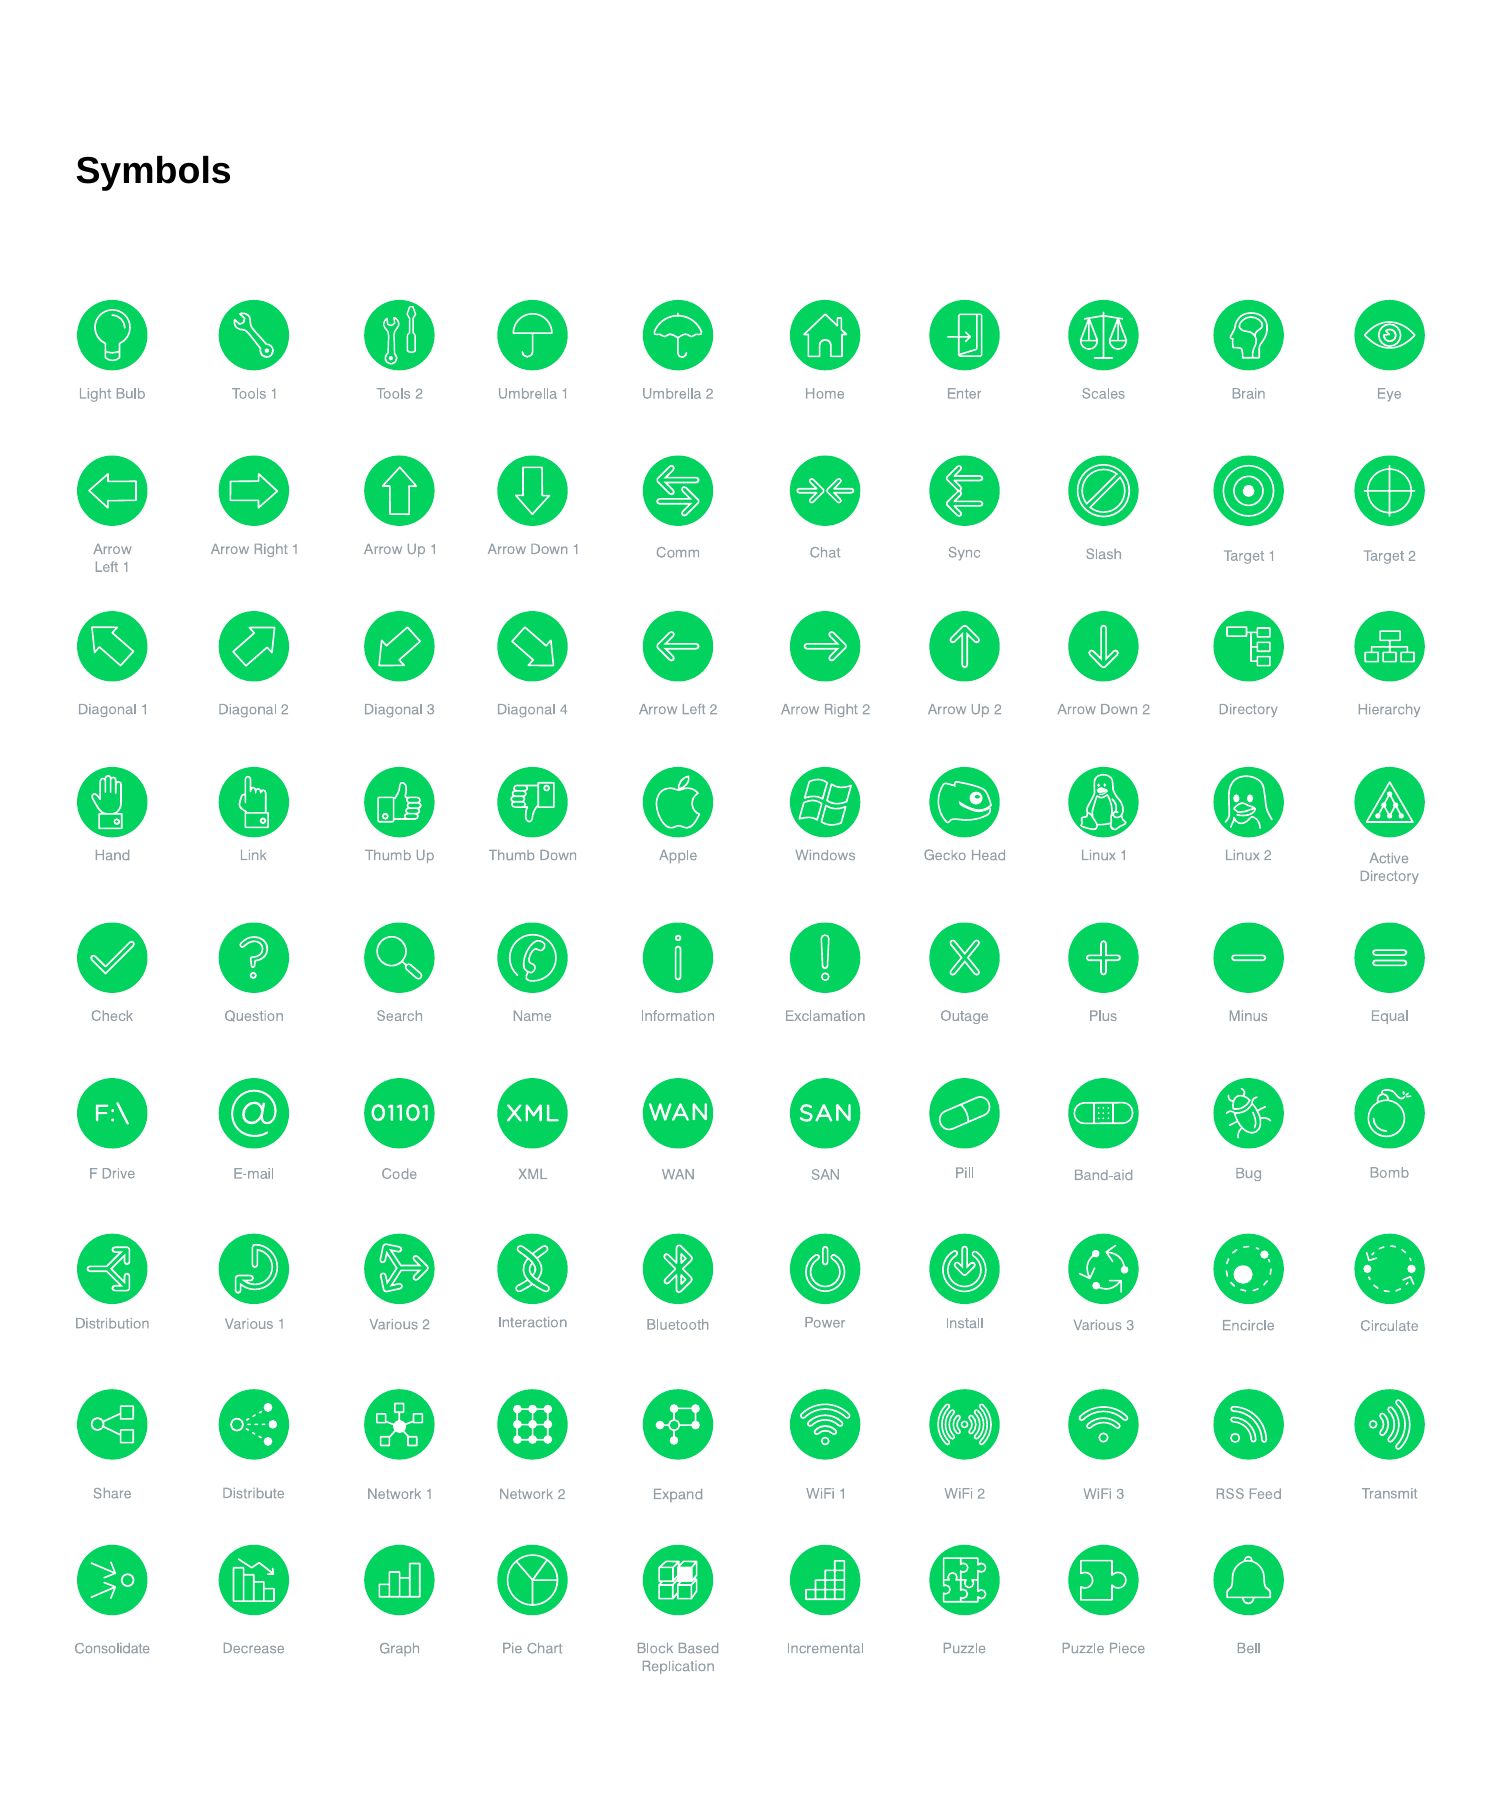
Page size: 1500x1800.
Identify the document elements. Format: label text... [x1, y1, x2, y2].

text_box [642, 455, 714, 526]
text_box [1068, 611, 1139, 682]
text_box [642, 1544, 714, 1616]
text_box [642, 766, 714, 838]
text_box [1090, 1010, 1117, 1022]
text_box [929, 455, 1000, 526]
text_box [93, 1487, 132, 1499]
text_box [789, 1233, 861, 1305]
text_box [77, 299, 148, 371]
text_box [225, 1010, 284, 1022]
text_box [1354, 1078, 1425, 1149]
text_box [1361, 1487, 1418, 1499]
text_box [497, 1389, 568, 1460]
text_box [806, 1487, 844, 1499]
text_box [224, 1318, 283, 1330]
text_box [218, 766, 290, 838]
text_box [637, 1642, 719, 1675]
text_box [1213, 611, 1284, 682]
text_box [1360, 1319, 1419, 1332]
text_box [364, 455, 435, 526]
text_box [1057, 703, 1150, 715]
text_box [497, 703, 568, 718]
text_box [642, 922, 714, 993]
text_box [789, 1078, 861, 1149]
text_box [499, 1316, 567, 1328]
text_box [1074, 1169, 1133, 1181]
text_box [76, 1317, 149, 1329]
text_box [1068, 455, 1139, 526]
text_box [929, 1233, 1000, 1305]
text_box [789, 455, 861, 526]
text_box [1068, 1233, 1139, 1305]
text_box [1354, 766, 1425, 838]
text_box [1354, 455, 1425, 526]
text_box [929, 299, 1000, 371]
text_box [93, 543, 132, 573]
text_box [218, 455, 290, 526]
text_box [78, 703, 147, 718]
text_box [642, 611, 714, 682]
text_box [653, 388, 713, 399]
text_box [638, 703, 717, 715]
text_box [929, 922, 1000, 993]
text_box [497, 299, 568, 371]
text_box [364, 1078, 435, 1149]
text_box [498, 388, 567, 400]
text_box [77, 922, 148, 993]
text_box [1068, 1544, 1139, 1616]
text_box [364, 1544, 435, 1616]
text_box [1213, 766, 1284, 838]
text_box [789, 611, 861, 682]
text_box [497, 1233, 568, 1305]
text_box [1073, 1319, 1134, 1331]
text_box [365, 849, 435, 864]
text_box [223, 1487, 285, 1499]
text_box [641, 1009, 715, 1022]
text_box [1232, 388, 1265, 400]
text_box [661, 1168, 694, 1180]
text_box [1213, 1544, 1284, 1616]
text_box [77, 455, 148, 526]
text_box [210, 543, 297, 558]
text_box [218, 299, 290, 371]
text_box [1370, 1167, 1409, 1179]
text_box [642, 1233, 714, 1305]
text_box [1086, 548, 1122, 560]
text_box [1225, 849, 1272, 861]
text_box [929, 1078, 1000, 1149]
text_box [77, 1389, 148, 1460]
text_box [1082, 387, 1125, 399]
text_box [364, 922, 435, 993]
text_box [929, 1544, 1000, 1616]
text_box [497, 1078, 568, 1149]
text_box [795, 849, 856, 861]
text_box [364, 611, 435, 682]
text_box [946, 1317, 983, 1329]
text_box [947, 388, 982, 400]
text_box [647, 1319, 709, 1331]
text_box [924, 849, 1006, 861]
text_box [376, 388, 423, 400]
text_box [497, 455, 568, 526]
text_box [79, 388, 146, 403]
text_box Symbols [75, 149, 233, 192]
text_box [789, 1544, 861, 1616]
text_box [789, 299, 861, 371]
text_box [218, 1233, 290, 1305]
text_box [77, 766, 148, 838]
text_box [487, 543, 578, 555]
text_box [1216, 1487, 1281, 1500]
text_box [1068, 1078, 1139, 1149]
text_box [364, 299, 435, 371]
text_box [810, 546, 841, 558]
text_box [1354, 922, 1425, 993]
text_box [956, 1167, 974, 1179]
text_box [376, 1009, 423, 1022]
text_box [497, 611, 568, 682]
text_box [805, 1316, 846, 1328]
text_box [1371, 1010, 1408, 1025]
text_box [1222, 1319, 1275, 1331]
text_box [642, 1078, 714, 1149]
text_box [1219, 703, 1278, 718]
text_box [659, 849, 697, 864]
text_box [785, 1010, 865, 1022]
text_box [513, 1010, 552, 1022]
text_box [91, 1009, 133, 1022]
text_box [1068, 766, 1139, 838]
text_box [1068, 299, 1139, 371]
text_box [364, 766, 435, 838]
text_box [218, 1078, 290, 1149]
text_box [789, 766, 861, 838]
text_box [811, 1168, 840, 1181]
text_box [653, 1488, 703, 1503]
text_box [77, 1233, 148, 1305]
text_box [944, 1487, 985, 1499]
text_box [642, 299, 714, 371]
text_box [77, 1078, 148, 1149]
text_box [1213, 1389, 1284, 1460]
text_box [948, 546, 981, 561]
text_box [77, 1544, 148, 1616]
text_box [218, 611, 290, 682]
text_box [1213, 299, 1284, 371]
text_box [364, 1233, 435, 1305]
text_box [231, 388, 276, 400]
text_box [787, 1642, 864, 1654]
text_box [1213, 922, 1284, 993]
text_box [503, 1642, 563, 1654]
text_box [218, 1389, 290, 1460]
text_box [1354, 1233, 1425, 1305]
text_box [218, 922, 290, 993]
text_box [642, 1389, 714, 1460]
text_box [497, 1544, 568, 1616]
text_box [1377, 388, 1402, 402]
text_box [1213, 1078, 1284, 1149]
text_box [781, 703, 870, 718]
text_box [1223, 550, 1274, 565]
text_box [77, 611, 148, 682]
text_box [940, 1009, 989, 1025]
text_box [1236, 1167, 1262, 1182]
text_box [1354, 611, 1425, 682]
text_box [943, 1642, 986, 1654]
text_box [1213, 455, 1284, 526]
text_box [1213, 1233, 1284, 1305]
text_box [379, 1642, 420, 1657]
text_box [368, 1488, 431, 1500]
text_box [1229, 1010, 1268, 1022]
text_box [1354, 299, 1425, 371]
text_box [1358, 703, 1421, 718]
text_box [789, 922, 861, 993]
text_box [497, 922, 568, 993]
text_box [929, 611, 1000, 682]
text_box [656, 546, 700, 558]
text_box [223, 1642, 285, 1654]
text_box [1354, 1389, 1425, 1460]
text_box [382, 1168, 417, 1180]
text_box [1062, 1642, 1145, 1654]
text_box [929, 1389, 1000, 1460]
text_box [364, 703, 435, 718]
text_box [219, 703, 289, 718]
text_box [369, 1318, 430, 1330]
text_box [240, 849, 267, 861]
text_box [364, 1389, 435, 1460]
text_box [1237, 1642, 1260, 1654]
text_box [643, 388, 652, 399]
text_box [789, 1389, 861, 1460]
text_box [363, 543, 435, 558]
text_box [1360, 852, 1419, 885]
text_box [1083, 1488, 1124, 1500]
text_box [927, 703, 1002, 718]
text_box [1068, 1389, 1139, 1460]
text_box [1068, 922, 1139, 993]
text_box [497, 766, 568, 838]
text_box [74, 1642, 150, 1654]
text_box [234, 1168, 274, 1180]
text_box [218, 1544, 290, 1616]
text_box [518, 1168, 548, 1180]
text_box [488, 849, 577, 861]
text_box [805, 388, 845, 400]
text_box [95, 849, 130, 861]
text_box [1081, 849, 1126, 861]
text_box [500, 1488, 566, 1500]
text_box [1363, 550, 1416, 565]
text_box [929, 766, 1000, 838]
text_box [90, 1168, 135, 1179]
